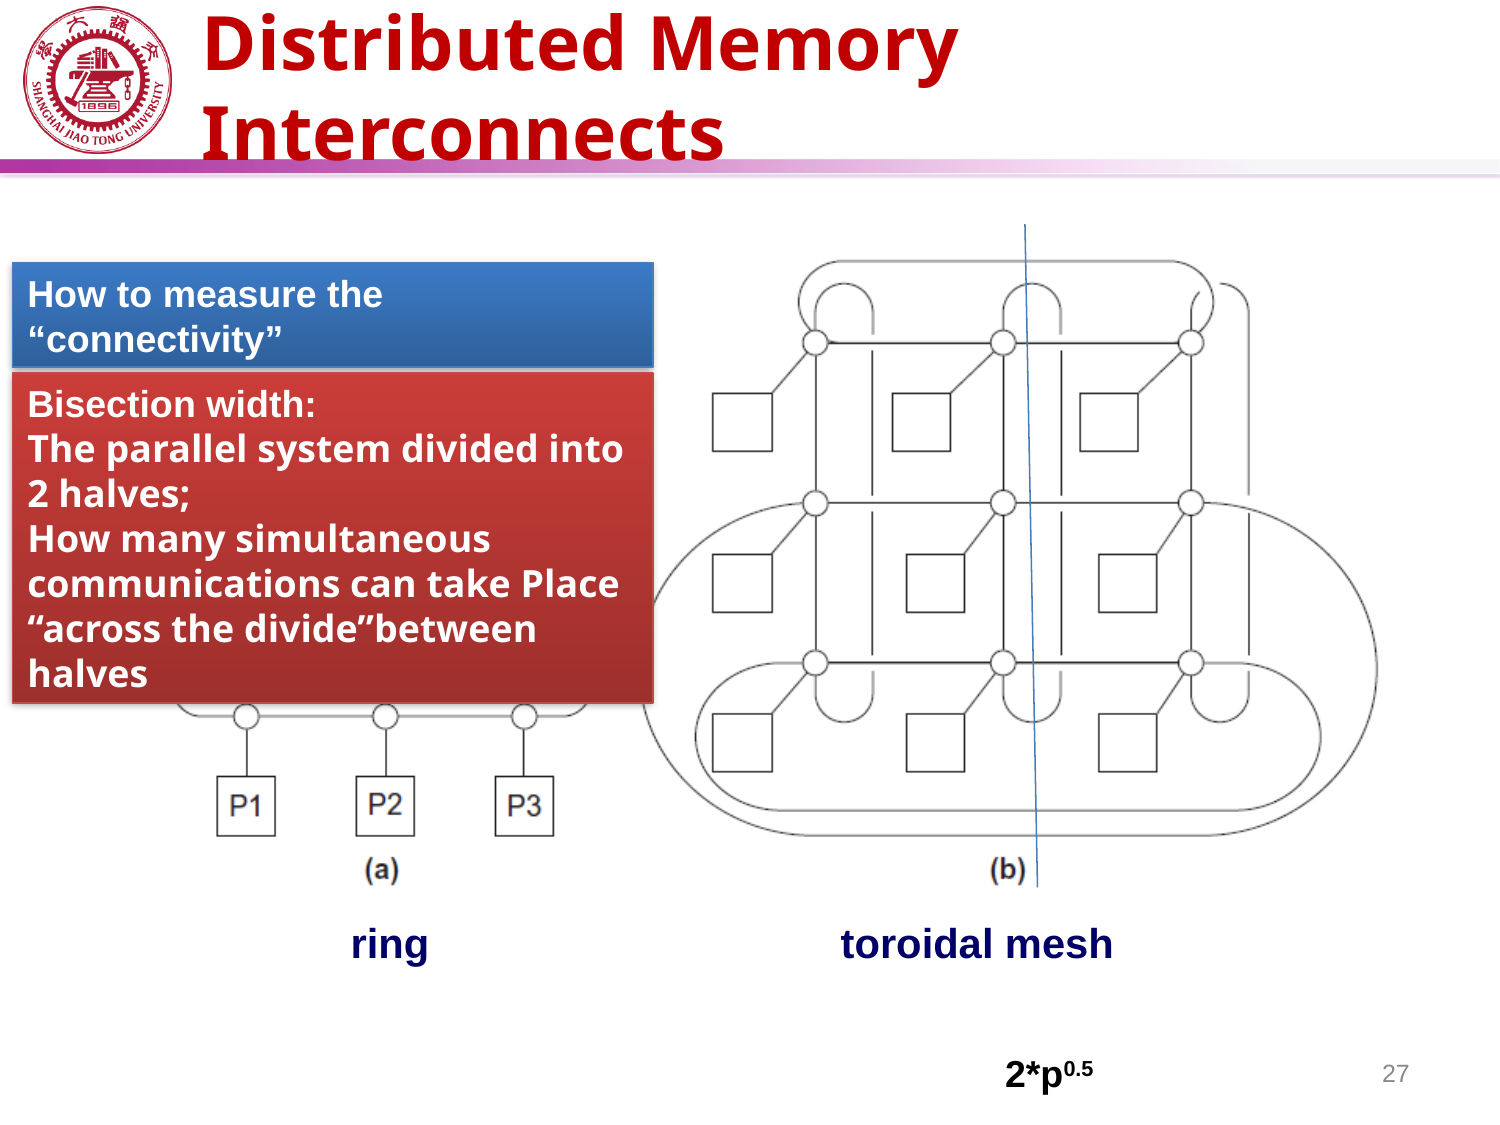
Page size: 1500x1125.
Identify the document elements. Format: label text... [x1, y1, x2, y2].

text_box 2*p0.5 [990, 1042, 1109, 1103]
title Distributed Memory Interconnects [186, 0, 1472, 172]
picture [162, 223, 1397, 948]
text_box Bisection width: The parallel system divided into 2 halves; How many simultaneous communications can take Place “across the divide”between halves [12, 372, 157, 704]
picture [0, 6, 1500, 179]
text_box How to measure the “connectivity” [12, 262, 157, 368]
text_box toroidal mesh [825, 955, 1129, 975]
text_box ring [335, 955, 445, 975]
slide_number 27 [1109, 1042, 1425, 1103]
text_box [1024, 223, 1038, 888]
